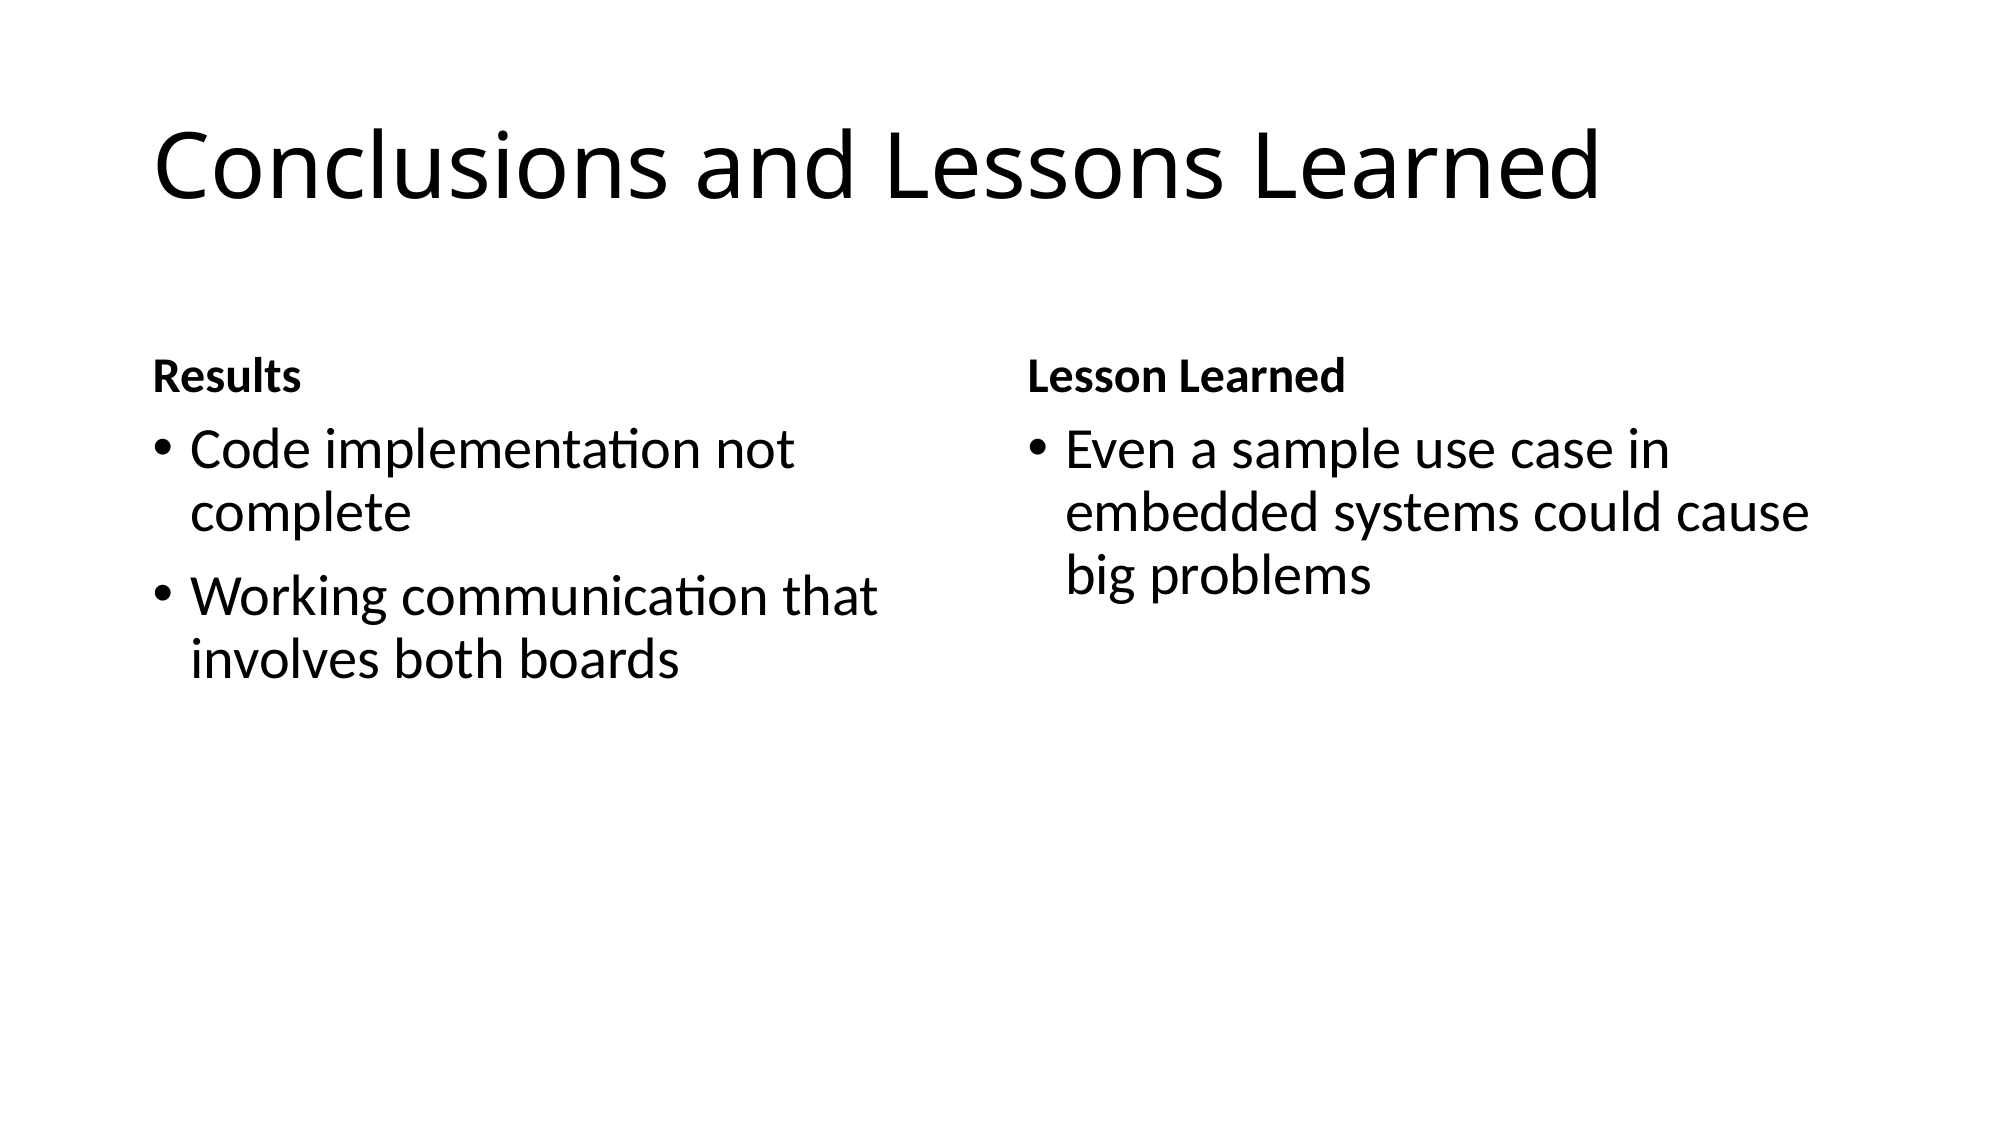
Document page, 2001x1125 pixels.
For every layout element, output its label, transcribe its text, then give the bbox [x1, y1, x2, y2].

list Lesson Learned [1012, 275, 1863, 410]
title Conclusions and Lessons Learned [137, 59, 1863, 278]
list Results [137, 275, 984, 410]
list Even a sample use case in embedded systems could cause big problems [1012, 410, 1863, 1016]
list Code implementation not complete Working communication that involves both boards [137, 410, 984, 1016]
